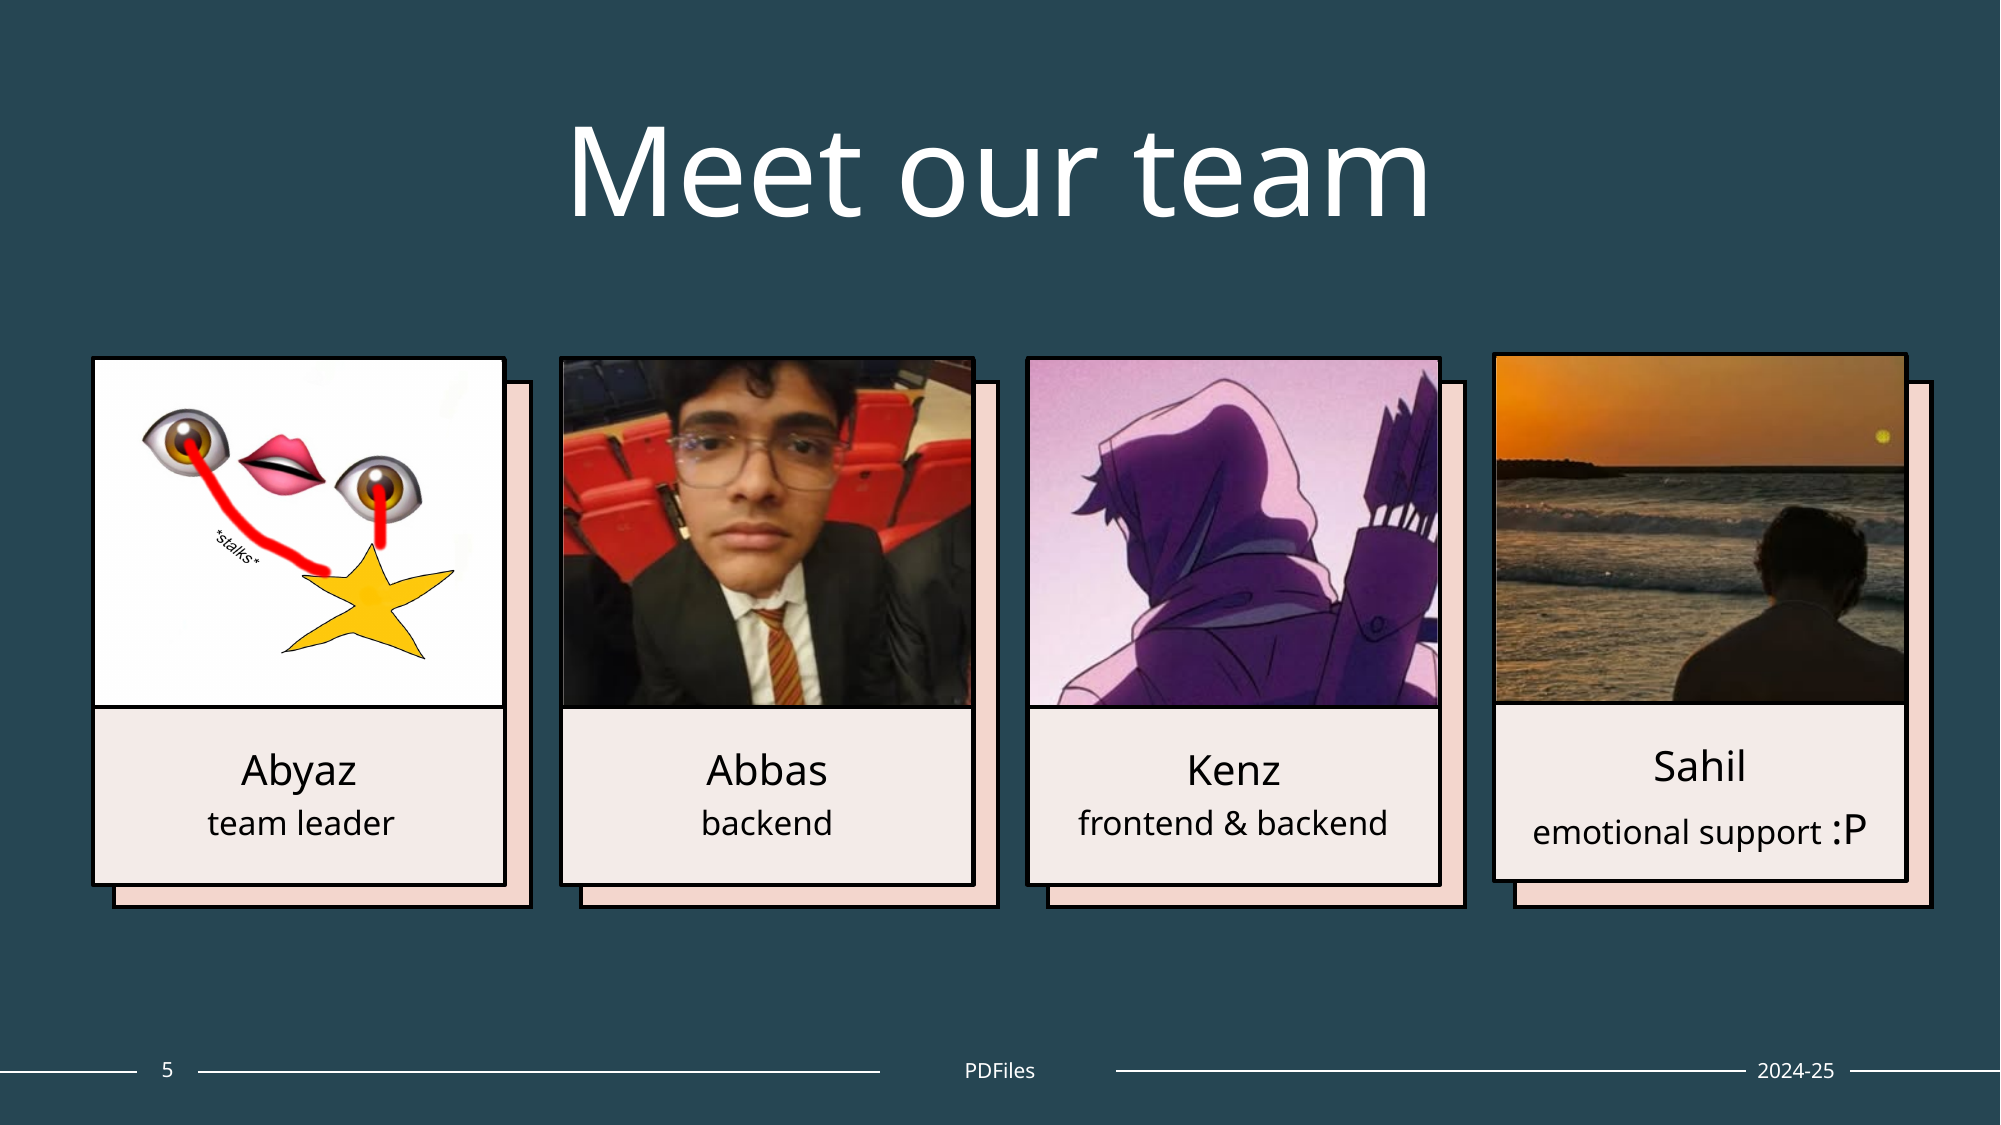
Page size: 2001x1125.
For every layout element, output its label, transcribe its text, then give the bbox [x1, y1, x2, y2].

picture [563, 359, 972, 705]
list Kenz [1025, 358, 1442, 887]
footer PDFiles [879, 1050, 1120, 1091]
picture [95, 359, 502, 705]
list Abbas [559, 358, 976, 887]
slide_number 2024-25 [1743, 1050, 1849, 1091]
picture [1029, 359, 1438, 705]
list backend [561, 795, 974, 851]
list Sahil [1492, 354, 1909, 883]
list frontend & backend [1027, 795, 1440, 851]
title Meet our team [187, 83, 1813, 251]
picture [1496, 355, 1905, 701]
list Abyaz [91, 358, 507, 887]
list emotional support :P [1493, 795, 1907, 851]
slide_number 5 [137, 1050, 198, 1091]
list team leader [95, 795, 508, 851]
